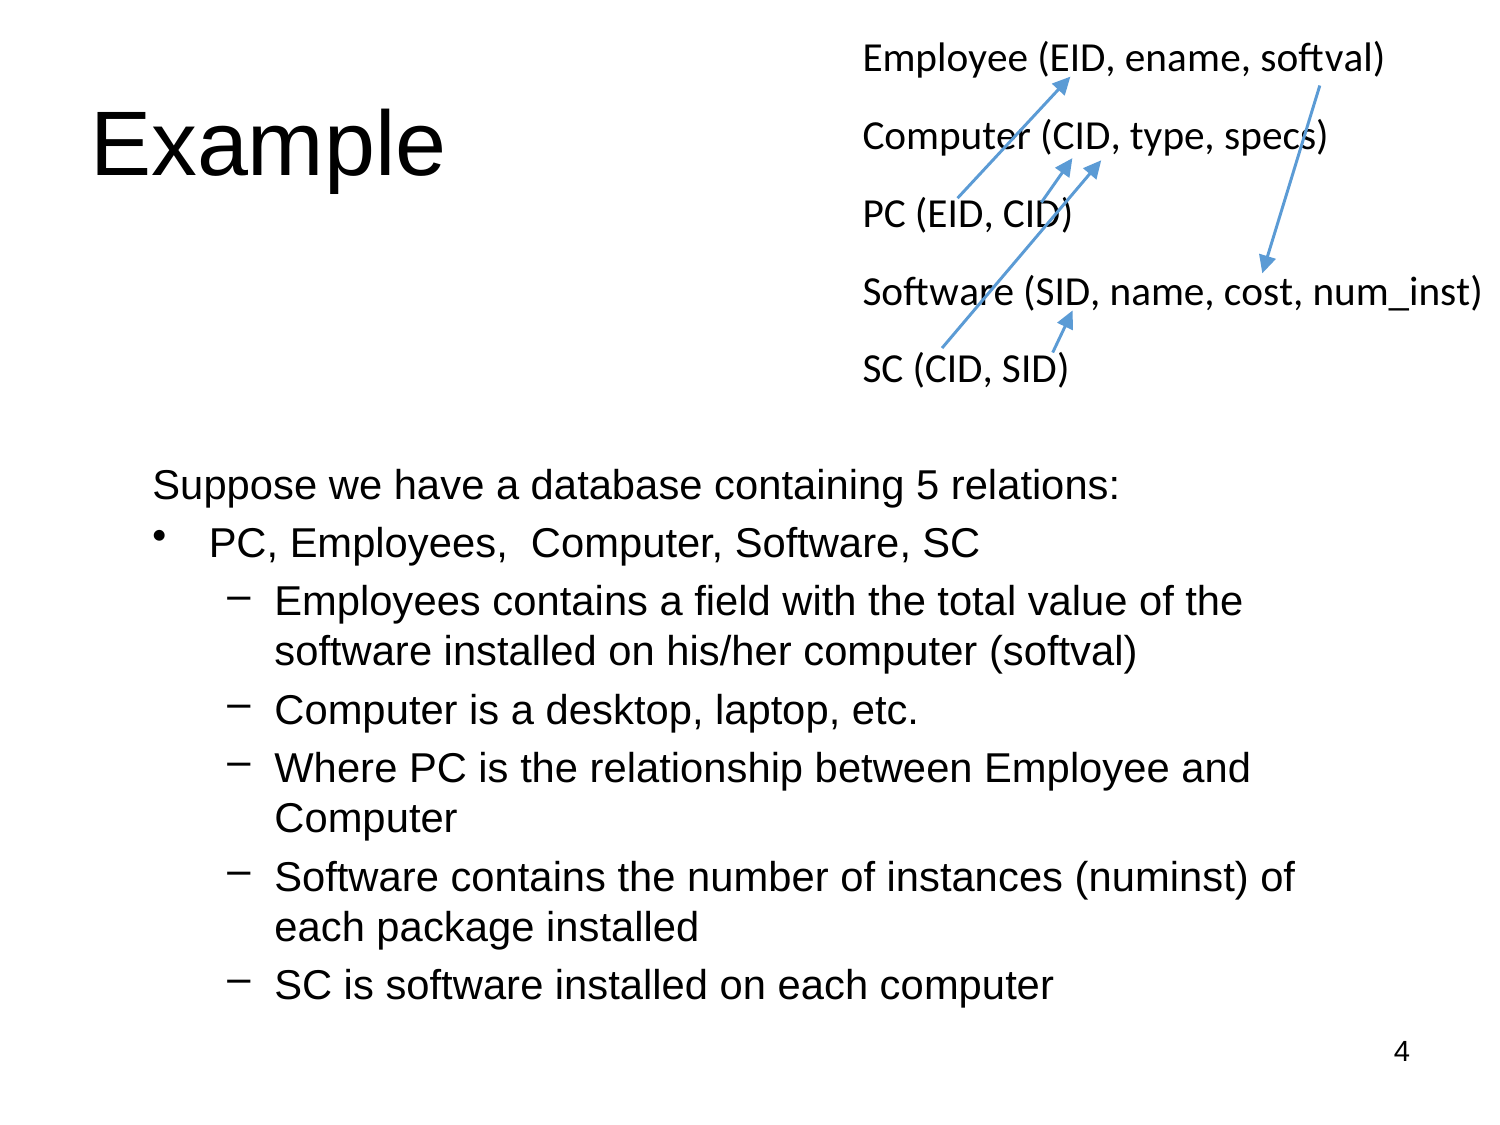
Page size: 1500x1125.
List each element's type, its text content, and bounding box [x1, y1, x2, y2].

slide_number 4 [1388, 1024, 1426, 1103]
list Suppose we have a database containing 5 relations: PC, Employees, Computer, Software, SC Employees contains a field with the total value of the software installed on his/her computer (softval) Computer is a desktop, laptop, etc. Where PC is the relationship between Employee and Computer Software contains the number of instances (numinst) of each package installed SC is software installed on each computer [137, 450, 1388, 1125]
picture [862, 32, 1500, 423]
title Example [75, 45, 857, 233]
